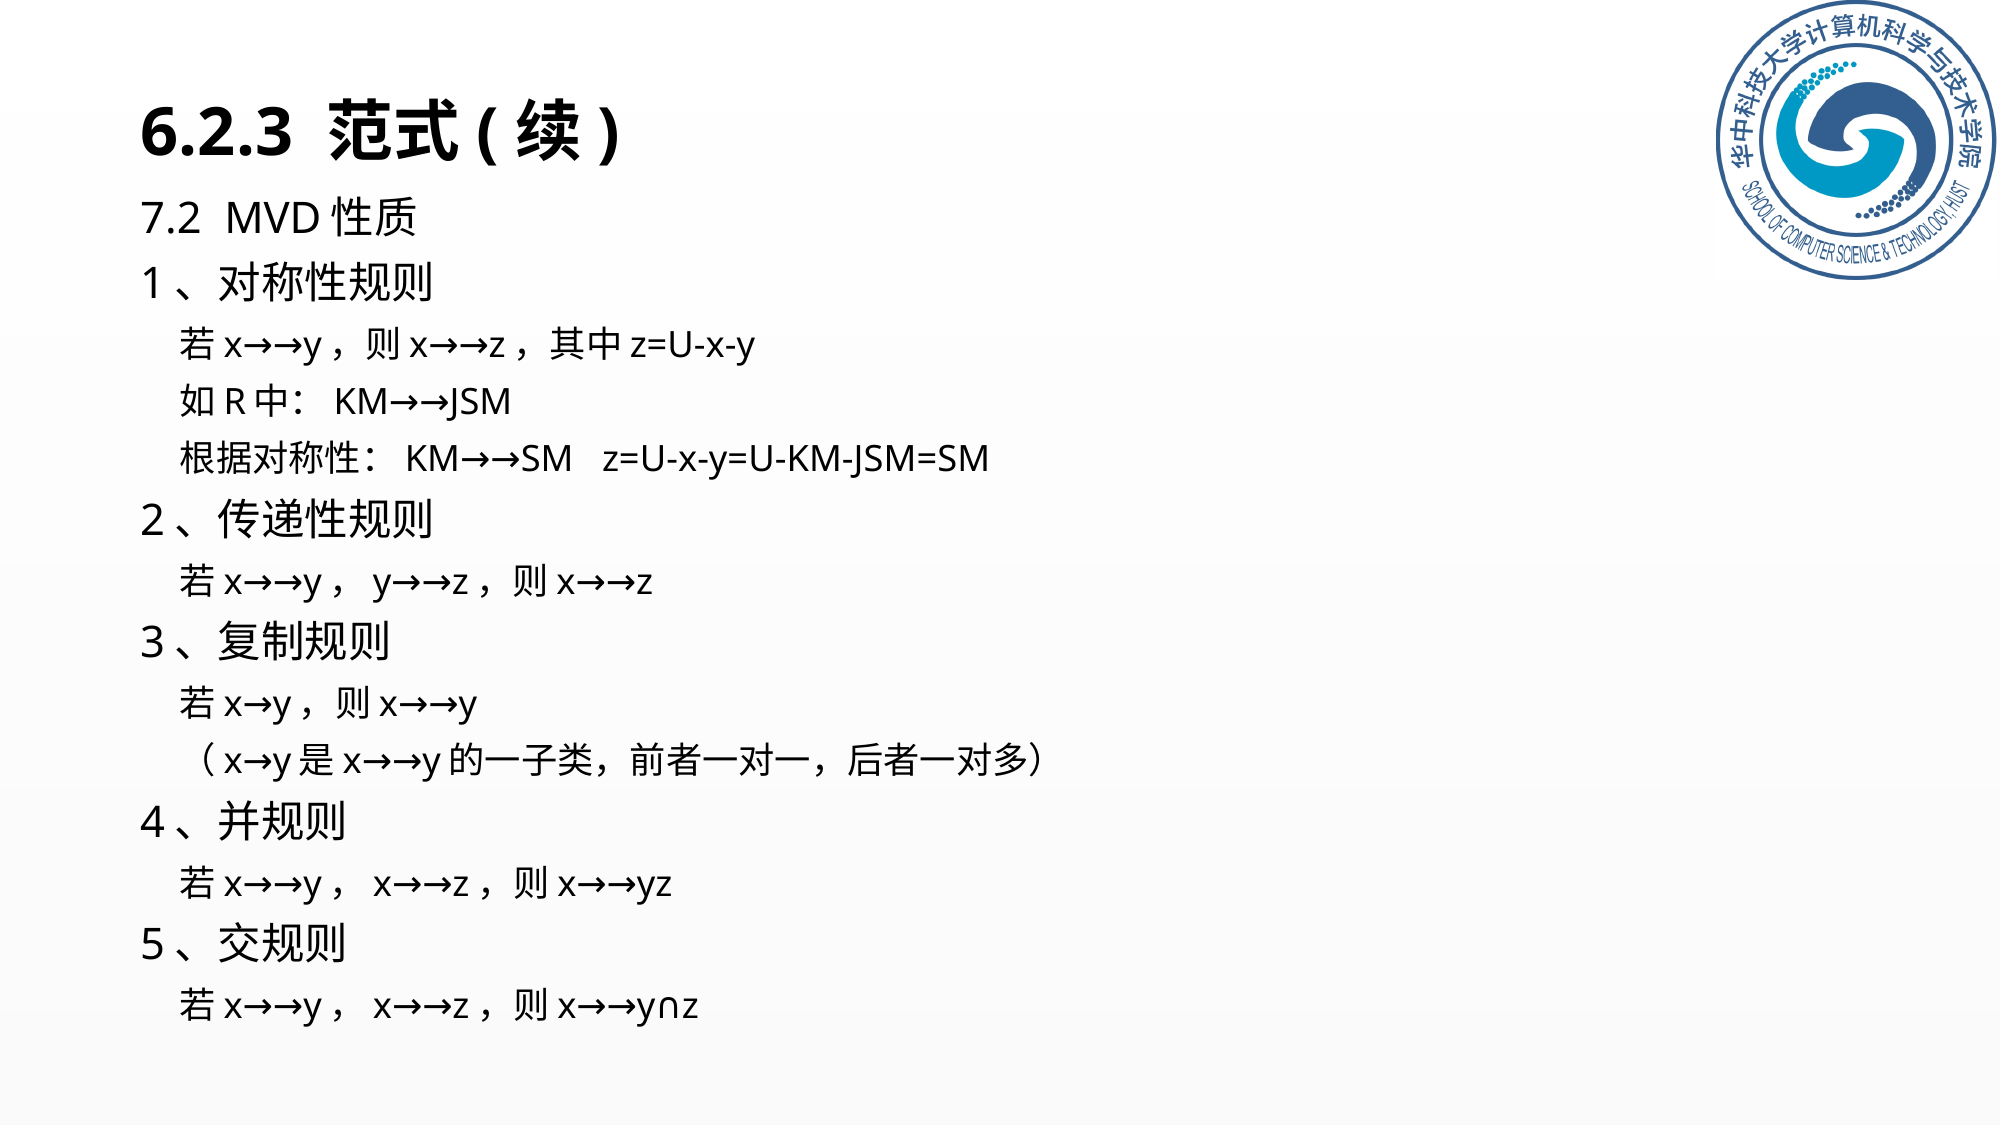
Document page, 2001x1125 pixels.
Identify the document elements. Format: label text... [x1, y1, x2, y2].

list 7.2 MVD性质 1、对称性规则 若x→→y，则x→→z，其中z=U-x-y 如R中：KM→→JSM 根据对称性：KM→→SM z=U-x-y=U-KM-JSM=SM 2、传递性规则 若x→→y，y→→z，则x→→z 3、复制规则 若x→y，则x→→y （x→y是x→→y的一子类，前者一对一，后者一对多） 4、并规则 若x→→y，x→→z，则x→→yz 5、交规则 若x→→y，x→→z，则x→→y∩z [125, 188, 1674, 1035]
title 6.2.3 范式(续) [125, 90, 1674, 178]
picture [1716, 0, 1999, 280]
